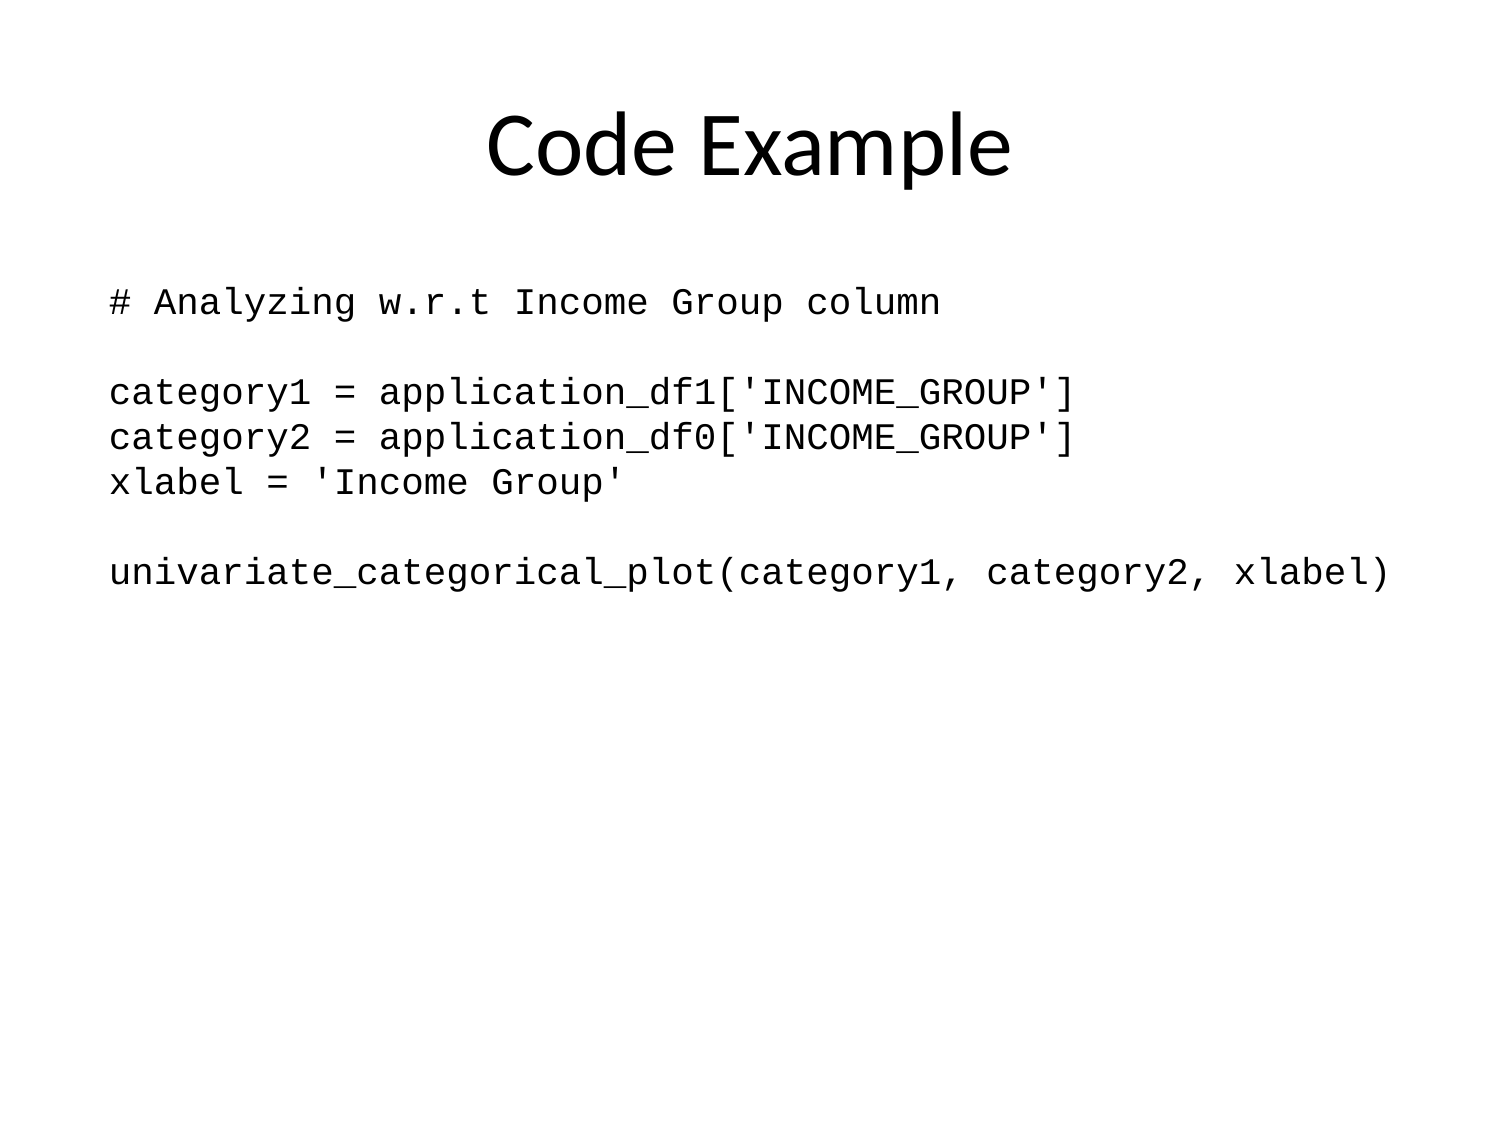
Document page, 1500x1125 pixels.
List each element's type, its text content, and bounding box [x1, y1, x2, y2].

title Code Example [75, 45, 1425, 233]
text_box # Analyzing w.r.t Income Group column category1 = application_df1['INCOME_GROUP'] category2 = application_df0['INCOME_GROUP'] xlabel = 'Income Group' univariate_categorical_plot(category1, category2, xlabel) [94, 224, 1406, 645]
